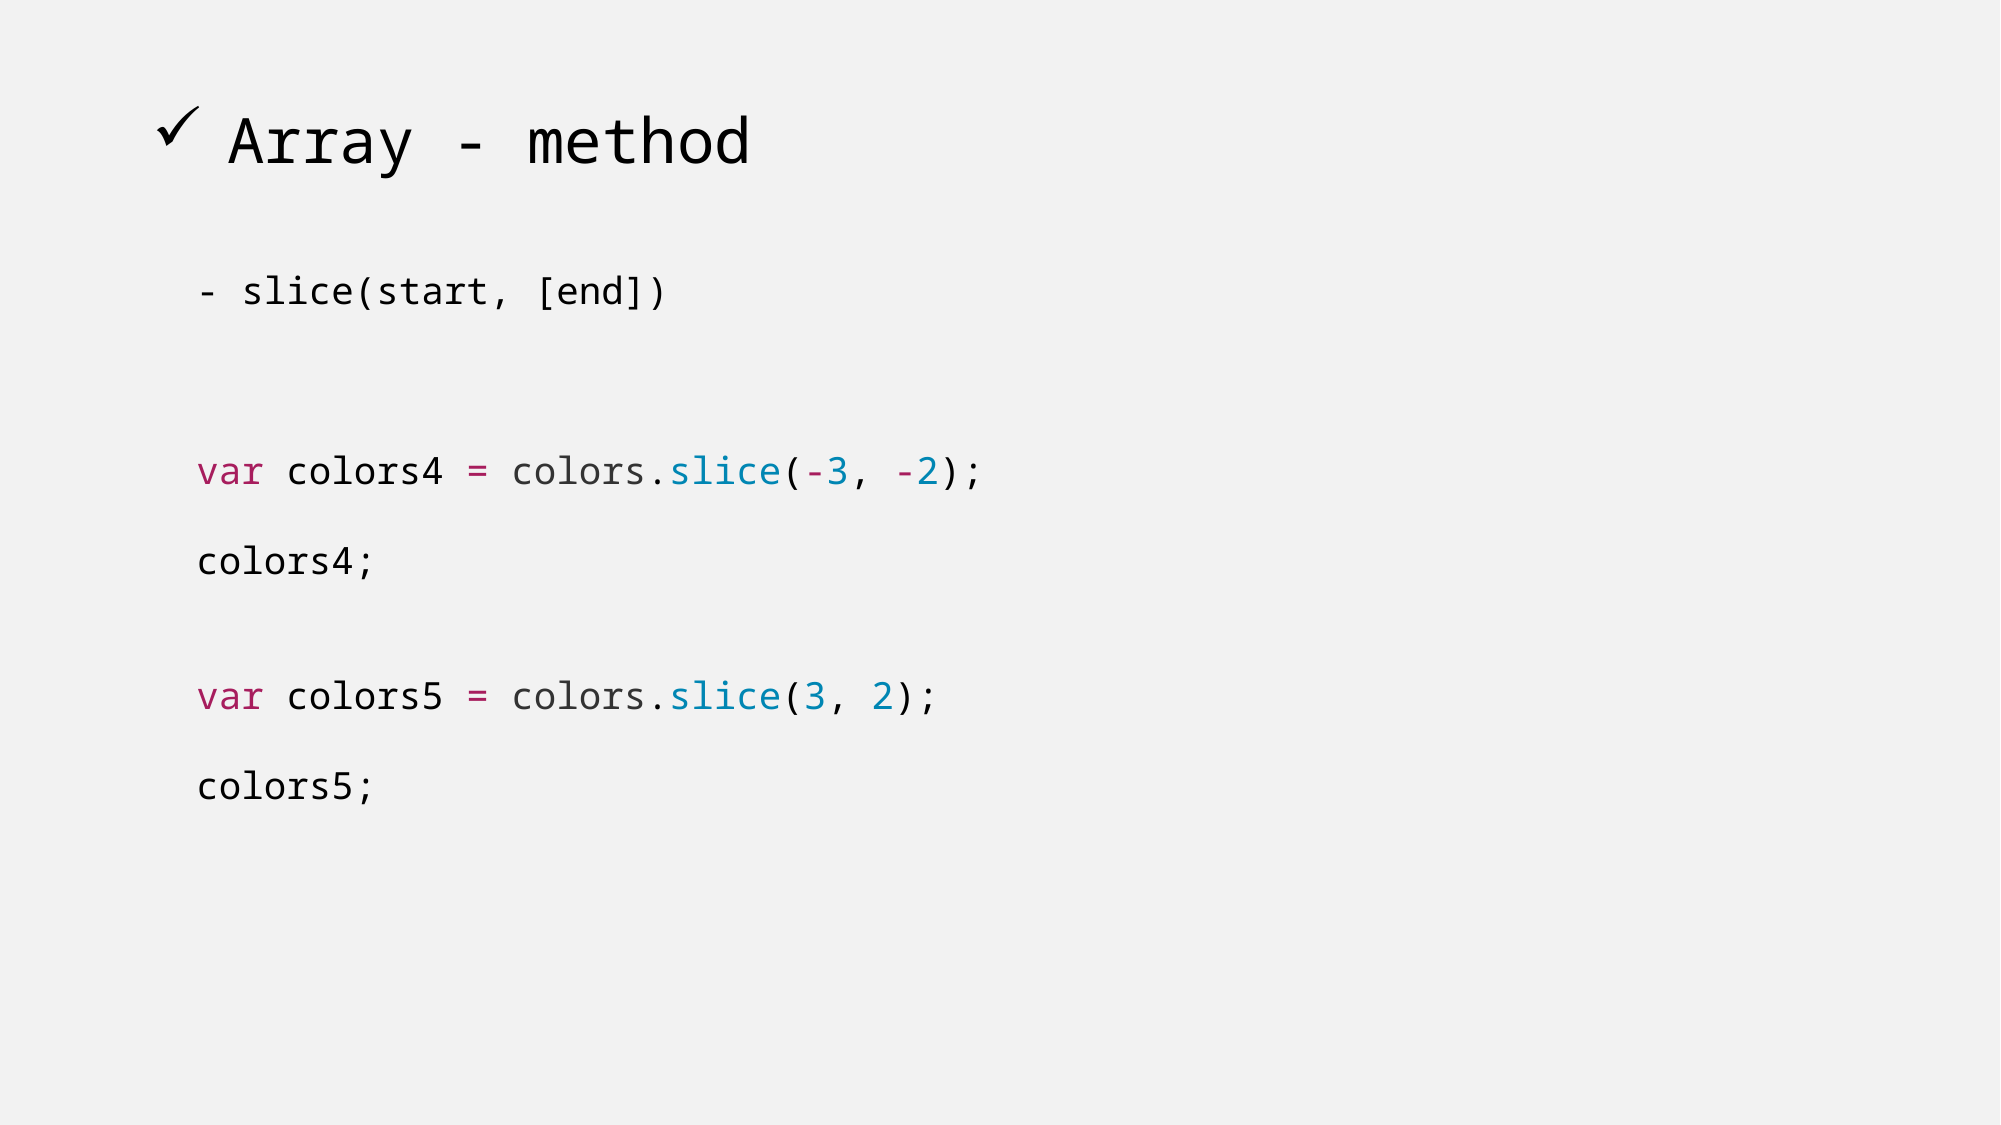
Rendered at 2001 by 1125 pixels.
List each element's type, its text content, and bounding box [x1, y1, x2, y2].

text_box [500, 441, 1500, 502]
title Array - method [137, 63, 1863, 223]
text_box - slice(start, [end]) var colors4 = colors.slice(-3, -2); colors4; var colors5 = colors.slice(3, 2); colors5; [137, 207, 1842, 866]
